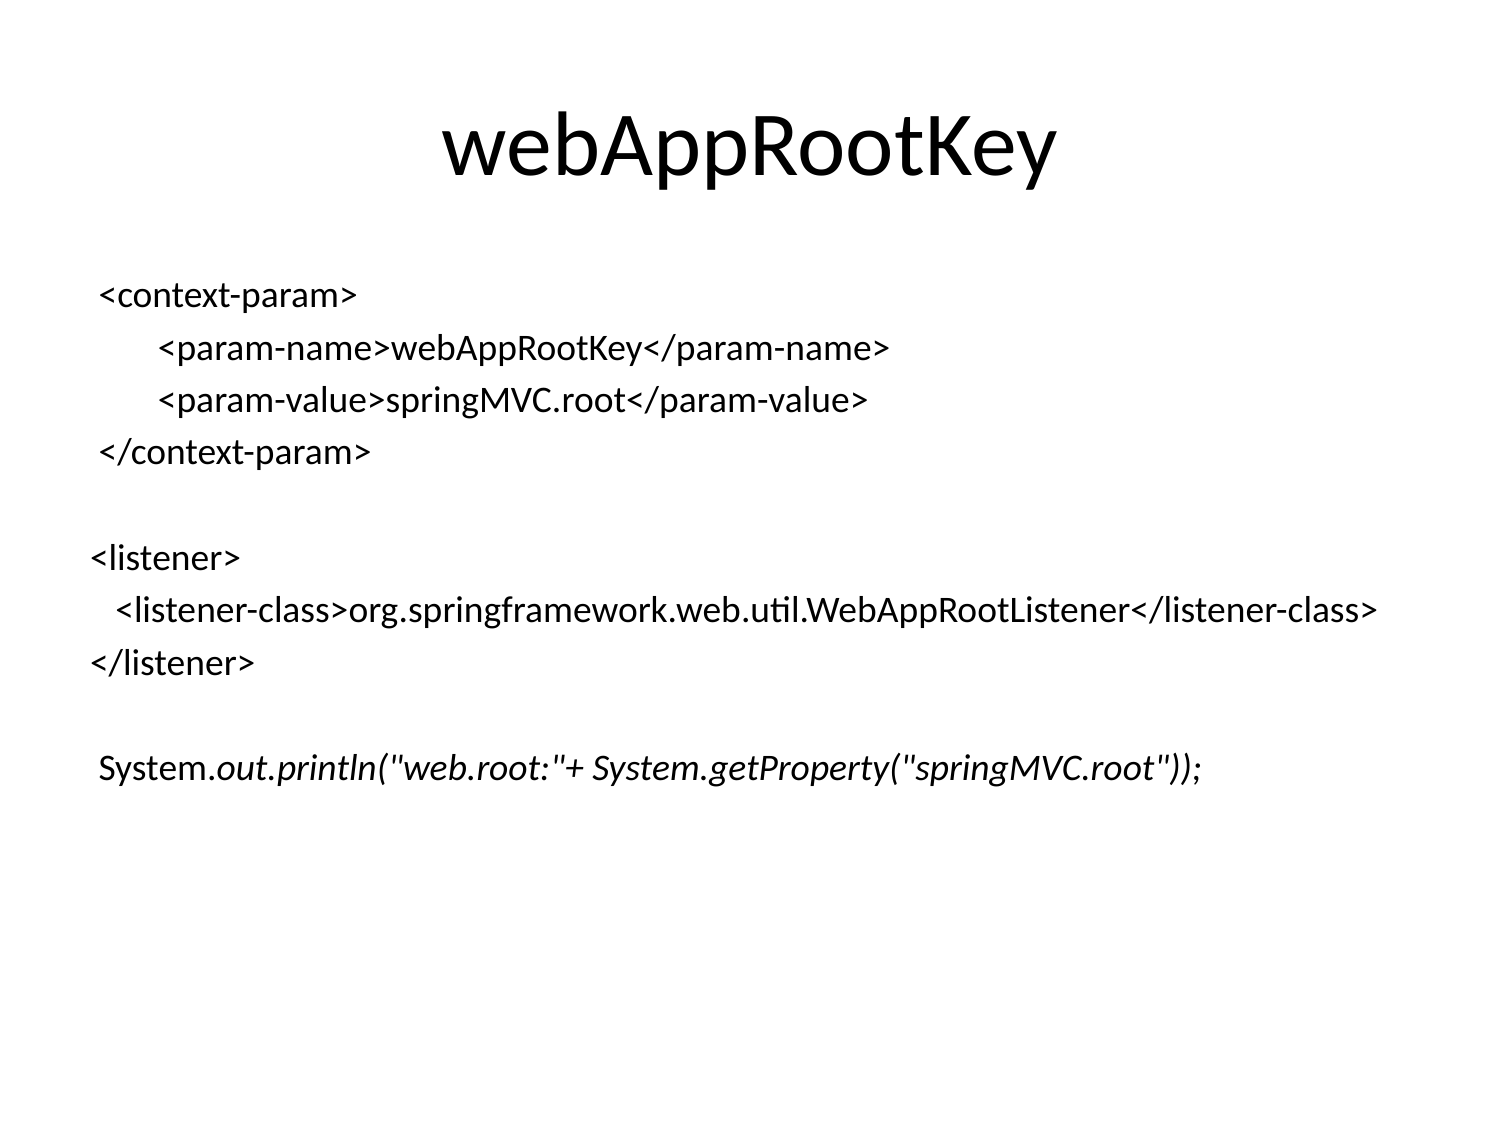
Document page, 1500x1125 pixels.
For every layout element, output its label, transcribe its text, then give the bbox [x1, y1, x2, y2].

title webAppRootKey [75, 45, 1425, 233]
list <context-param> <param-name>webAppRootKey</param-name> <param-value>springMVC.root</param-value> </context-param> <listener> <listener-class>org.springframework.web.util.WebAppRootListener</listener-class> </listener> System.out.println("web.root:"+ System.getProperty("springMVC.root")); [75, 262, 1425, 1005]
